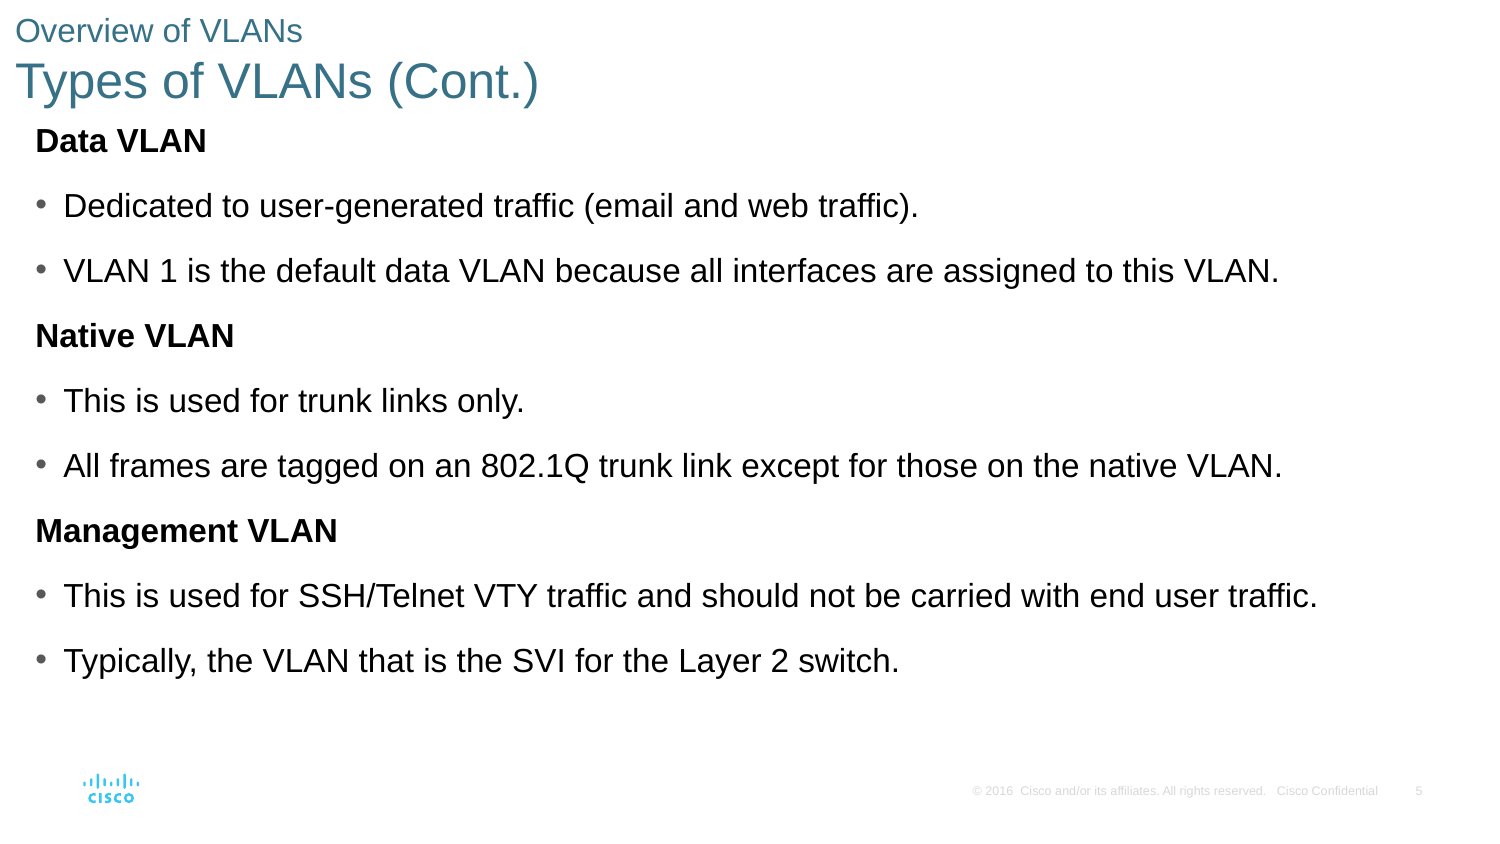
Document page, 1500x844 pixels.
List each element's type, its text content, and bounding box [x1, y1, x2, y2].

list Data VLAN Dedicated to user-generated traffic (email and web traffic). VLAN 1 is the default data VLAN because all interfaces are assigned to this VLAN. Native VLAN This is used for trunk links only. All frames are tagged on an 802.1Q trunk link except for those on the native VLAN. Management VLAN This is used for SSH/Telnet VTY traffic and should not be carried with end user traffic. Typically, the VLAN that is the SVI for the Layer 2 switch. [20, 112, 1476, 768]
title Overview of VLANs Types of VLANs (Cont.) [0, 6, 1500, 111]
